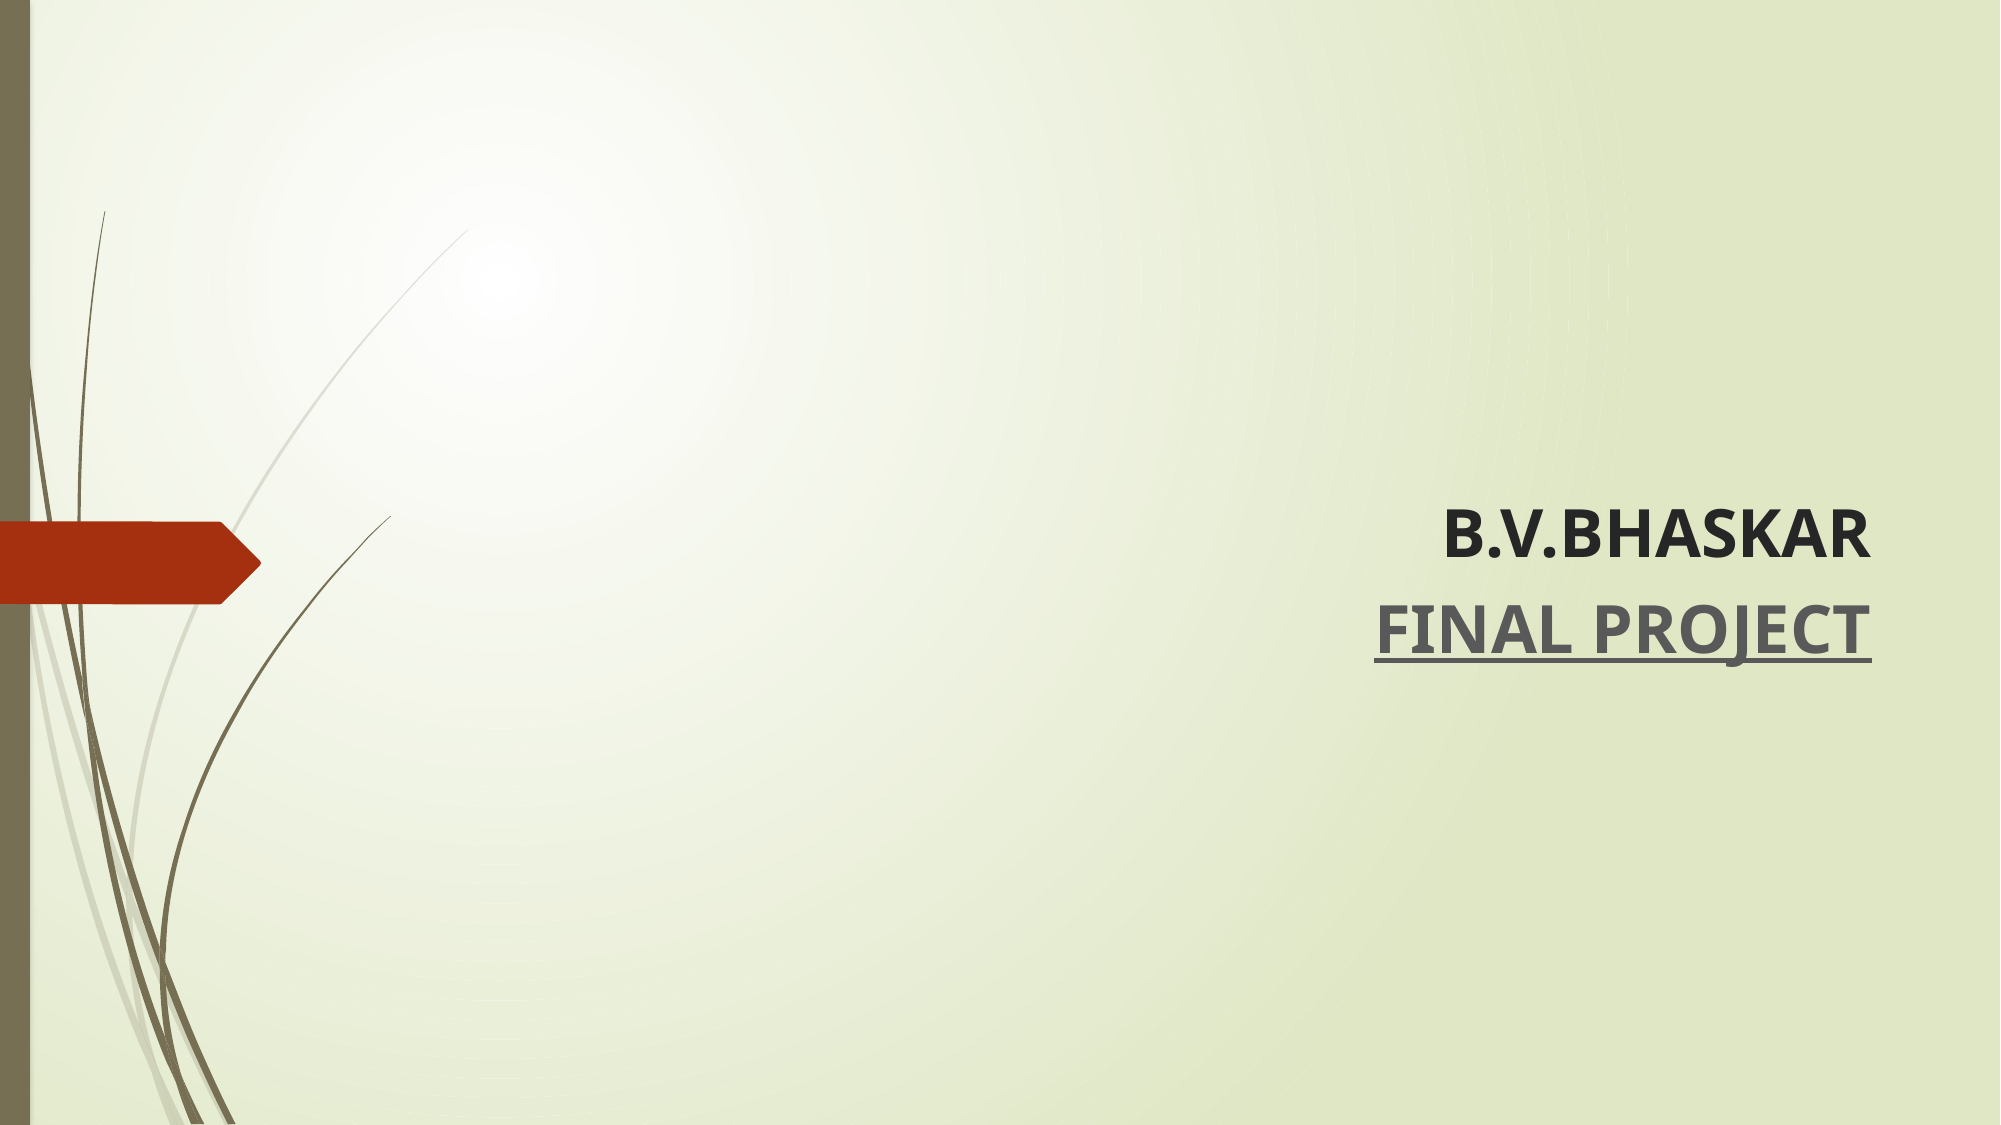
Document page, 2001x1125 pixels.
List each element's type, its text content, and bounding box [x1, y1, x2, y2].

list FINAL PROJECT [424, 579, 1888, 721]
title B.V.BHASKAR [424, 337, 1888, 579]
